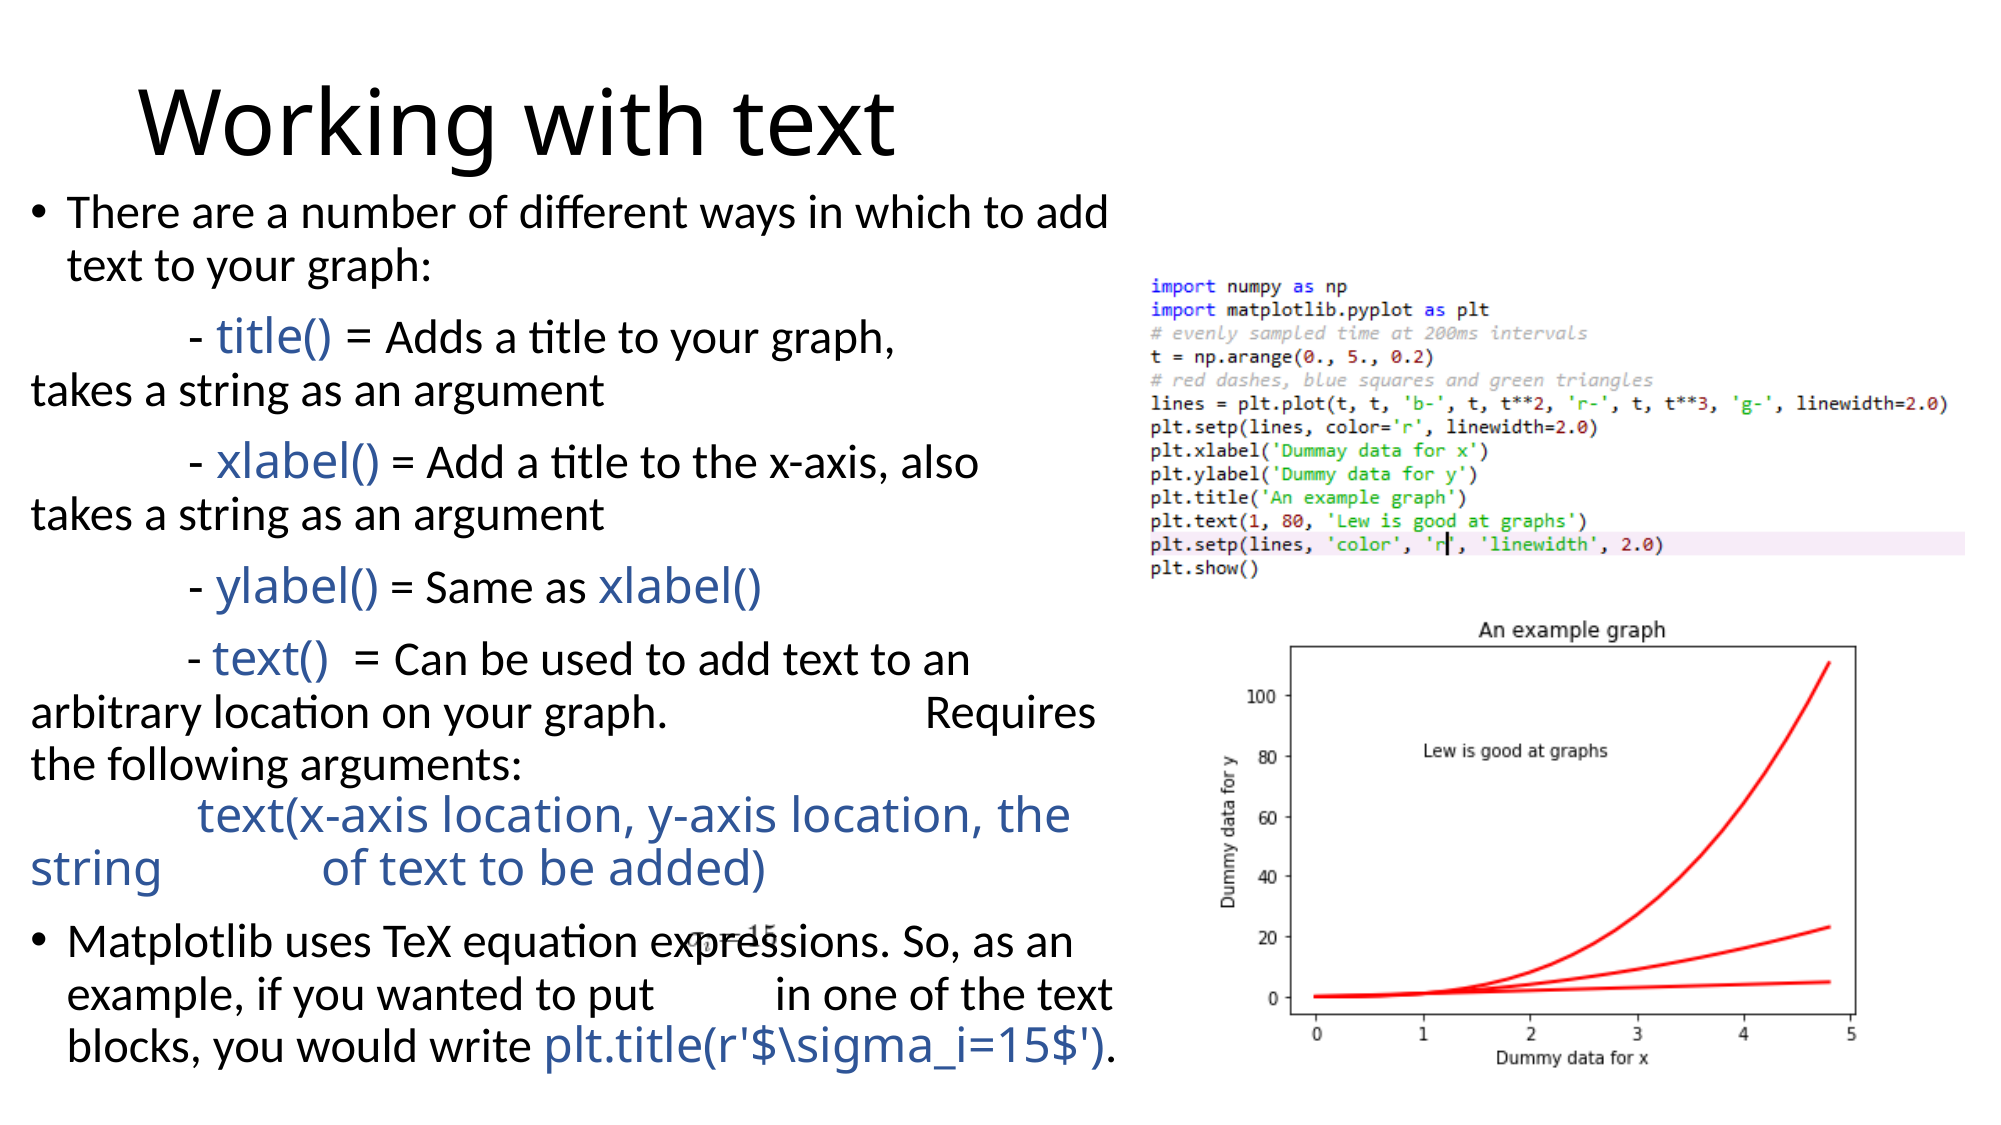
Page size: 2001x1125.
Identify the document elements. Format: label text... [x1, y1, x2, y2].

picture [1145, 277, 1965, 590]
list There are a number of different ways in which to add text to your graph: - title() = Adds a title to your graph, takes a string as an argument - xlabel() = Add a title to the x-axis, also takes a string as an argument - ylabel() = Same as xlabel() - text() = Can be used to add text to an arbitrary location on your graph. Requires the following arguments: text(x-axis location, y-axis location, the string of text to be added) Matplotlib uses TeX equation expressions. So, as an example, if you wanted to put in one of the text blocks, you would write plt.title(r'$\sigma_i=15$'). [15, 179, 1156, 1097]
picture [685, 923, 780, 959]
title Working with text [122, 16, 1848, 235]
picture [1211, 609, 1872, 1078]
